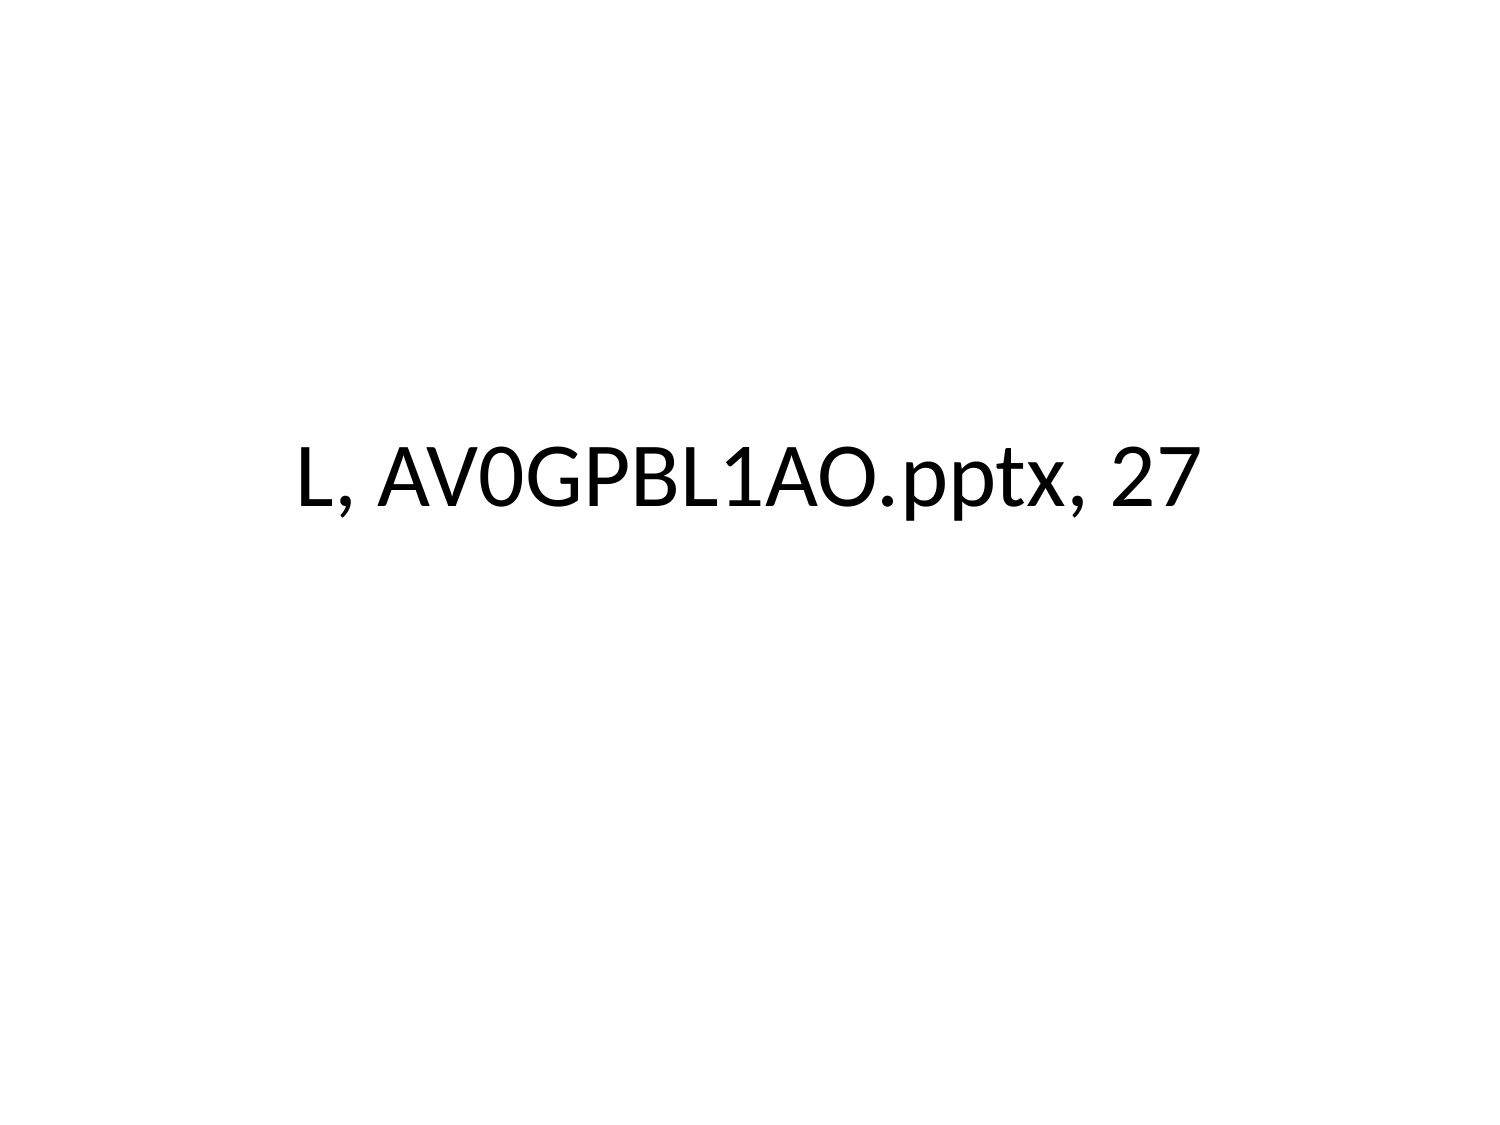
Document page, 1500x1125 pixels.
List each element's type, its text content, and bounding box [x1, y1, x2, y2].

title L, AV0GPBL1AO.pptx, 27 [112, 349, 1388, 591]
